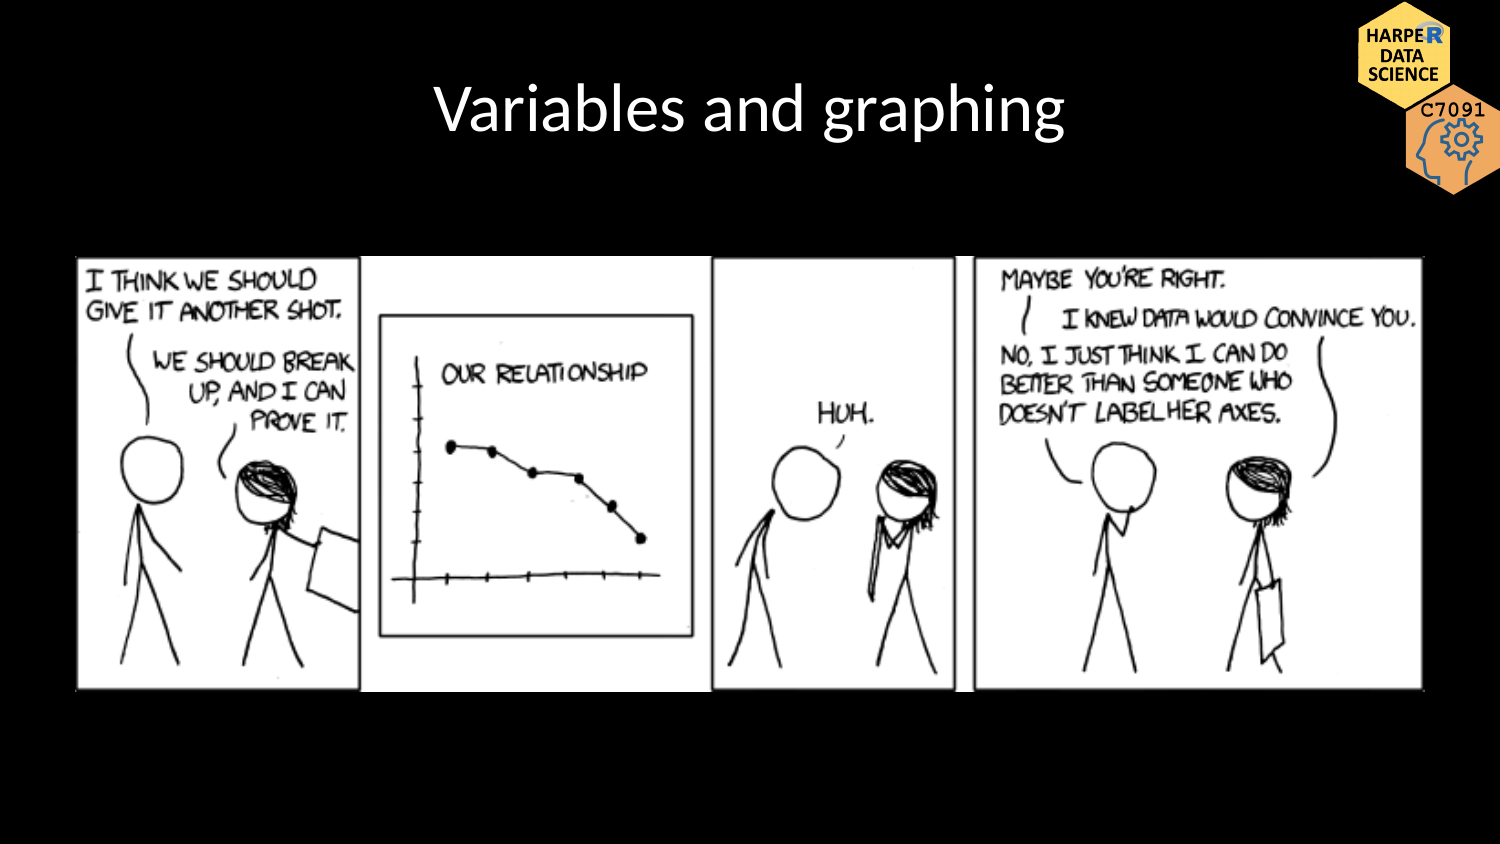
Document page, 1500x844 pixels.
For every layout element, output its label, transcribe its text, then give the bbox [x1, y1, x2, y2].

title Variables and graphing [75, 33, 1425, 175]
picture [1355, 0, 1500, 197]
picture [74, 255, 1426, 692]
